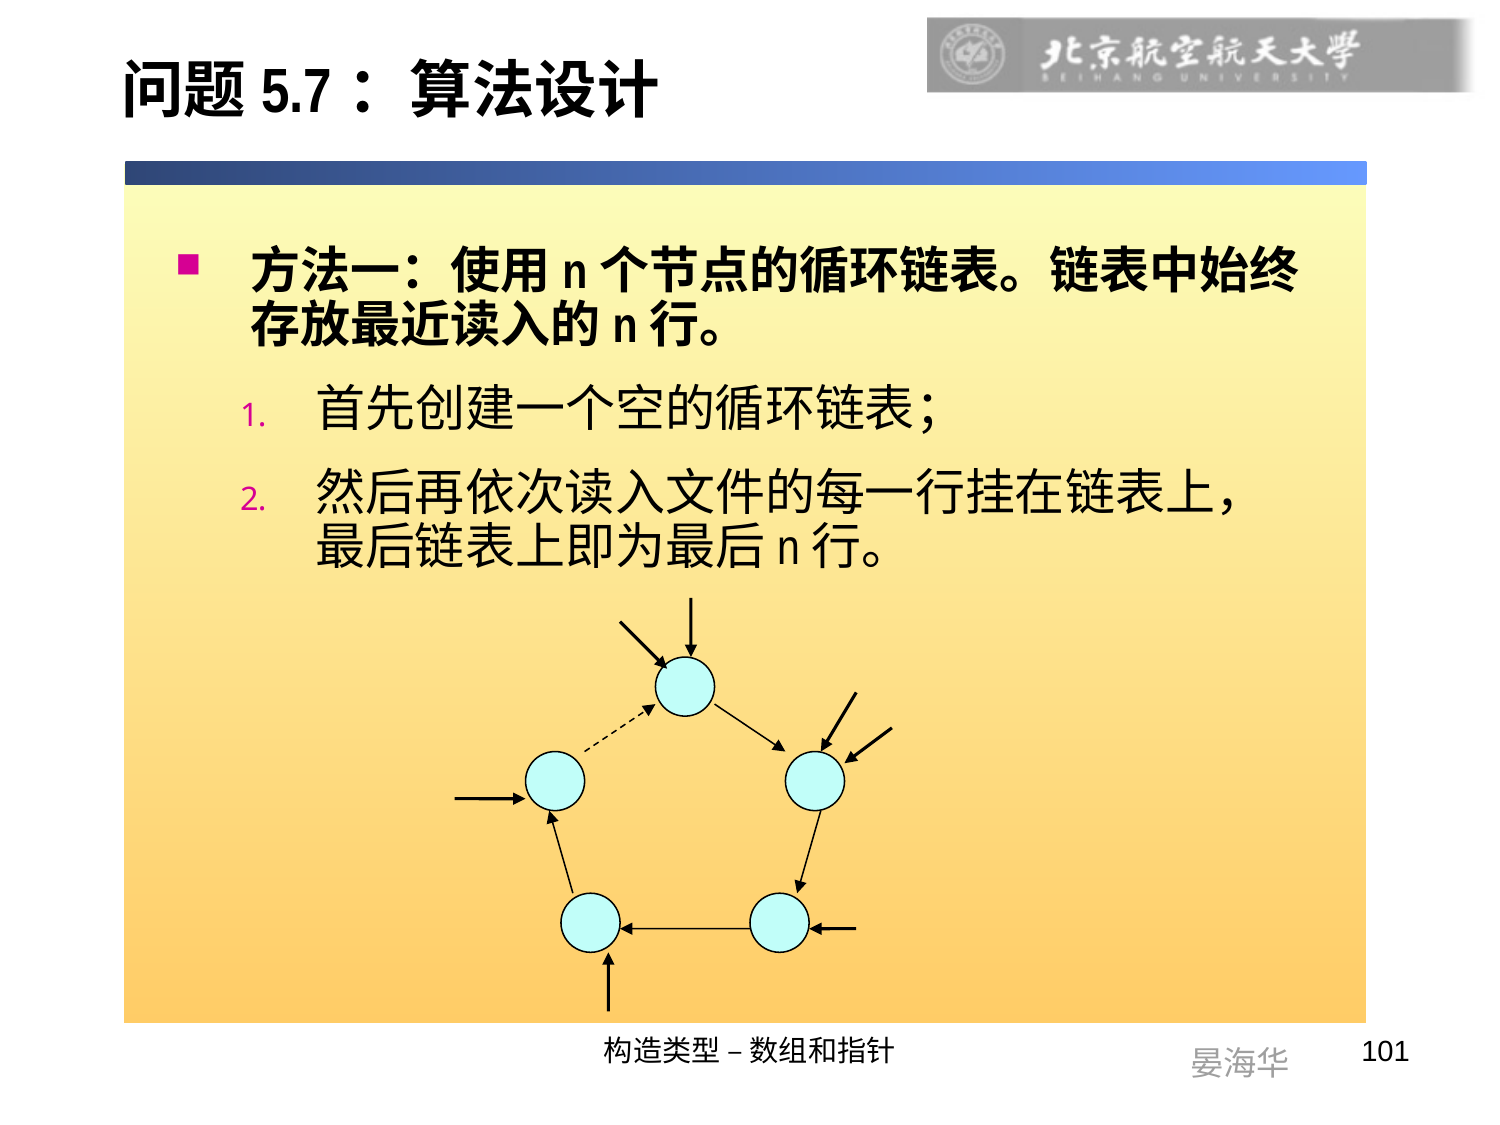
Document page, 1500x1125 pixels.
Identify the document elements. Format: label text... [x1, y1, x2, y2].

text_box [602, 960, 615, 1012]
text_box [850, 727, 892, 763]
footer 构造类型 – 数组和指针 [512, 1024, 988, 1103]
slide_number 101 [1074, 1024, 1426, 1103]
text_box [525, 656, 845, 953]
text_box [454, 792, 520, 805]
list 方法一：使用n个节点的循环链表。链表中始终存放最近读入的n行。 首先创建一个空的循环链表； 然后再依次读入文件的每一行挂在链表上，最后链表上即为最后n行。 [160, 237, 1327, 986]
picture [927, 0, 1500, 102]
text_box [684, 597, 698, 655]
title 问题5.7：算法设计 [105, 25, 1450, 164]
